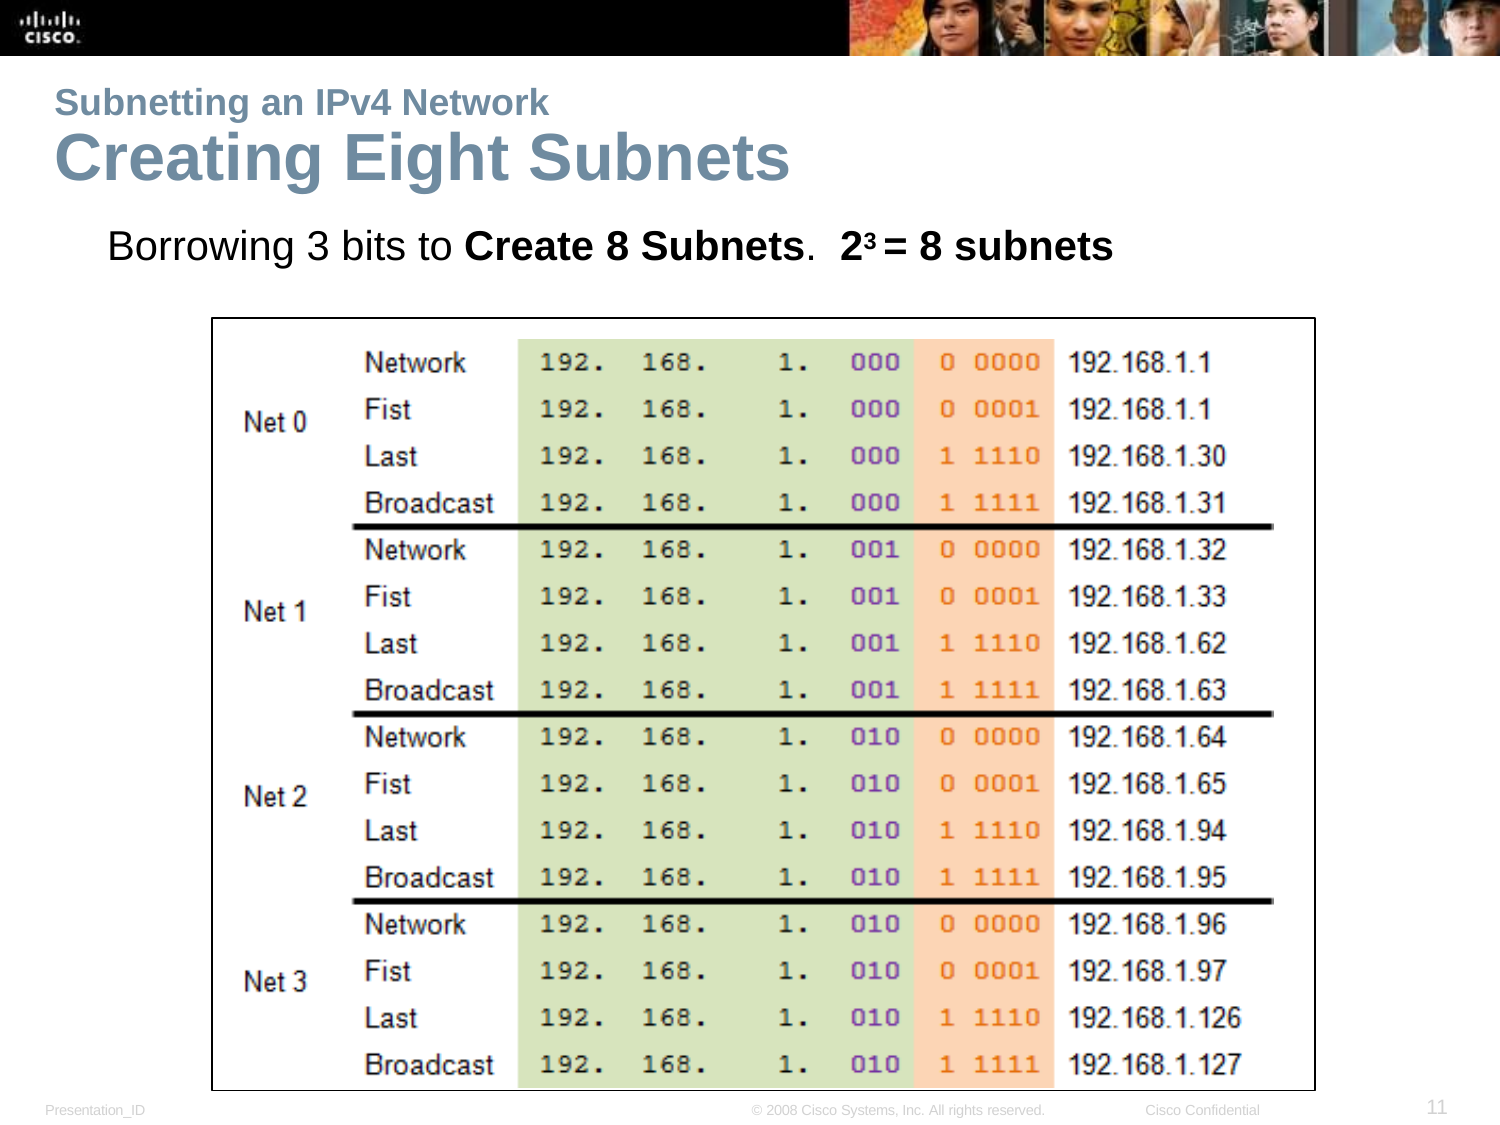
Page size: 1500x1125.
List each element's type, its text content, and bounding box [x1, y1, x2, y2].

text_box Creating Eight Subnets [52, 111, 794, 194]
slide_number 11 [1422, 1093, 1454, 1125]
footer © 2008 Cisco Systems, Inc. All rights reserved. [749, 1100, 1058, 1125]
picture [0, 0, 1500, 56]
text_box Borrowing 3 bits to Create 8 Subnets. 23 = 8 subnets [105, 216, 1118, 269]
text_box Subnetting an IPv4 Network [52, 75, 553, 111]
slide_number Cisco Confidential [1143, 1100, 1265, 1125]
text_box Presentation_ID [43, 1100, 151, 1119]
text_box [211, 318, 1315, 1091]
